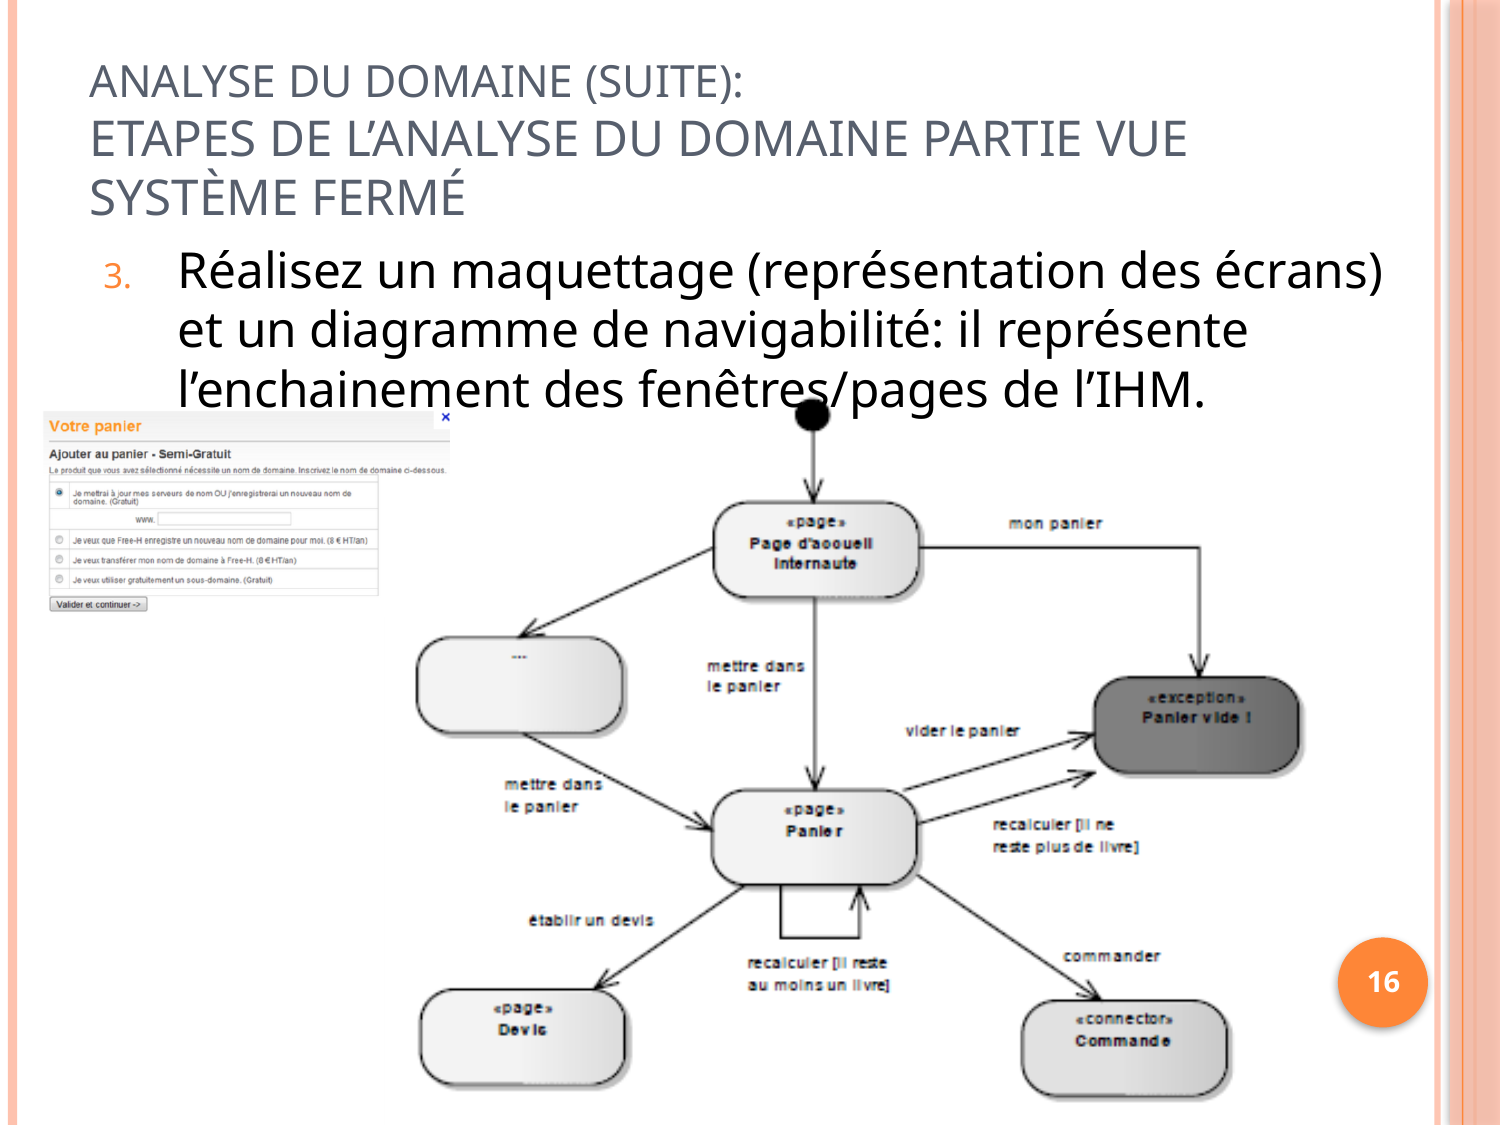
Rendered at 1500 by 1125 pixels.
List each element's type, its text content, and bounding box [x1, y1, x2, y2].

list Réalisez un maquettage (représentation des écrans) et un diagramme de navigabilité: il représente l’enchainement des fenêtres/pages de l’IHM. [88, 231, 1439, 426]
picture [41, 380, 1321, 1125]
slide_number 16 [1333, 940, 1434, 1027]
title Analyse du domaine (suite): Etapes de l’analyse du domaine partie vue Système fermé [75, 45, 1300, 233]
